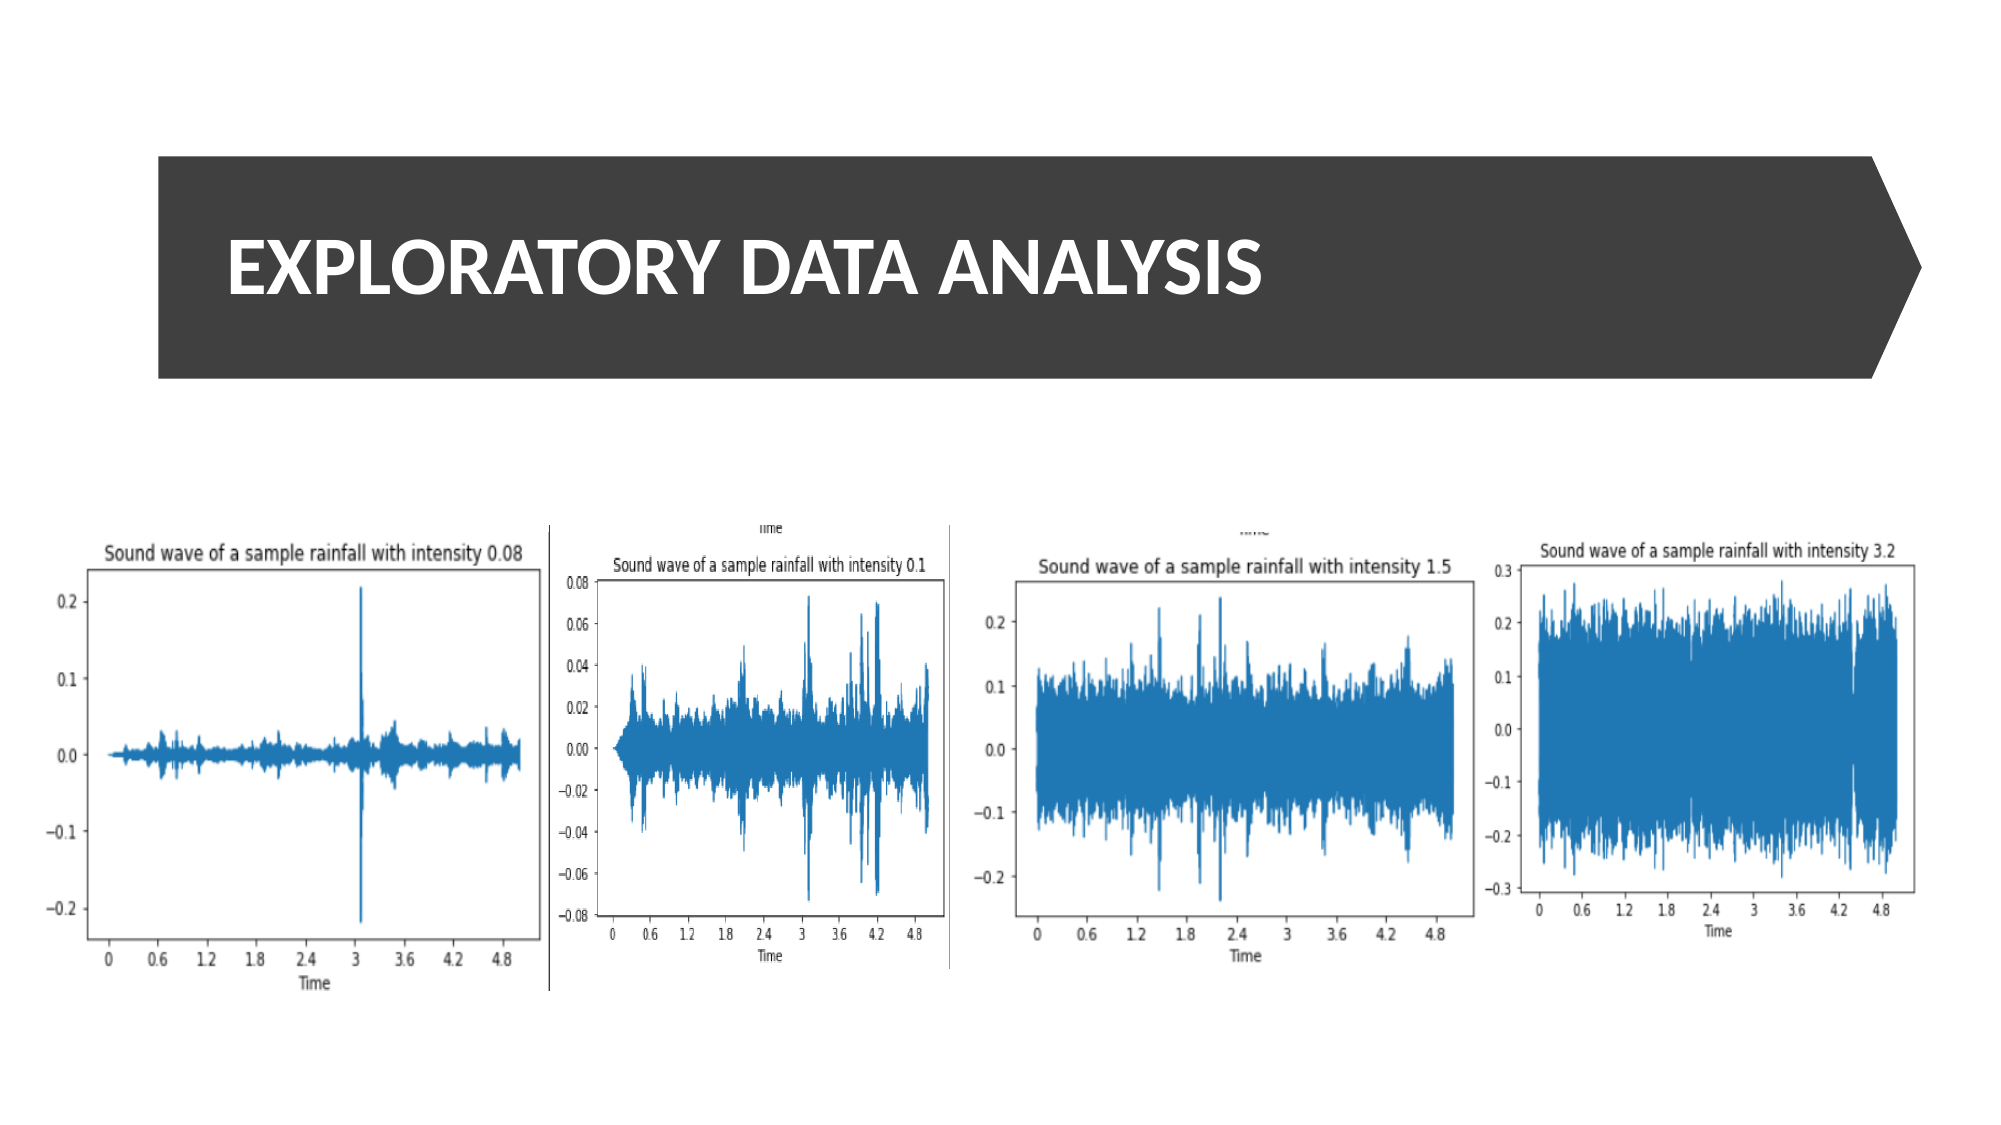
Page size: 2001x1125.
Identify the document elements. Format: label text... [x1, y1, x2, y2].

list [1478, 532, 1922, 954]
title EXPLORATORY DATA ANALYSIS [211, 197, 1856, 339]
picture [971, 532, 1479, 963]
text_box [158, 156, 1922, 379]
picture [36, 525, 951, 991]
